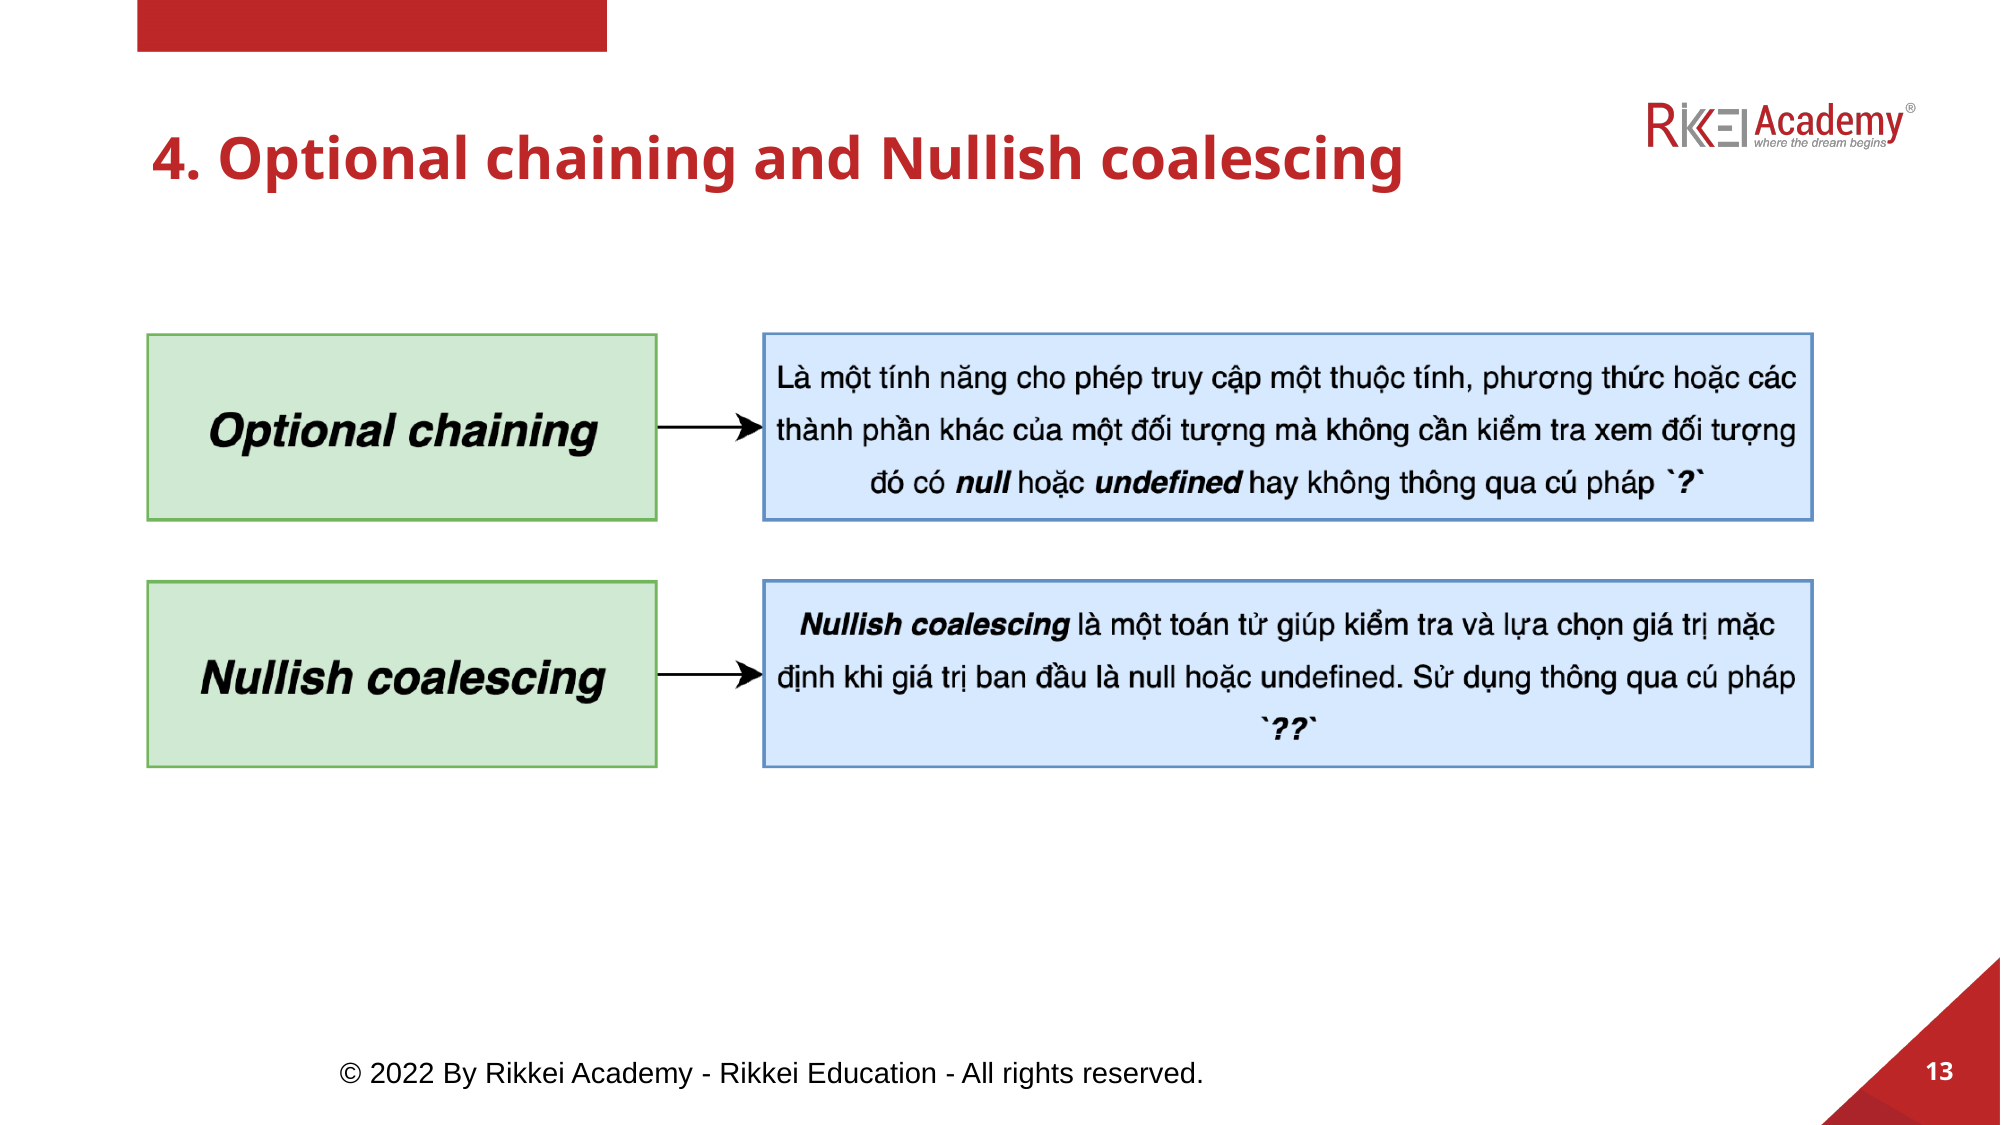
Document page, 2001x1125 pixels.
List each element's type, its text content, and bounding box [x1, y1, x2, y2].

title 4. Optional chaining and Nullish coalescing [137, 83, 1526, 239]
picture [115, 301, 1847, 801]
picture [1623, 53, 1929, 203]
picture [137, 0, 607, 52]
picture [1818, 957, 2000, 1125]
